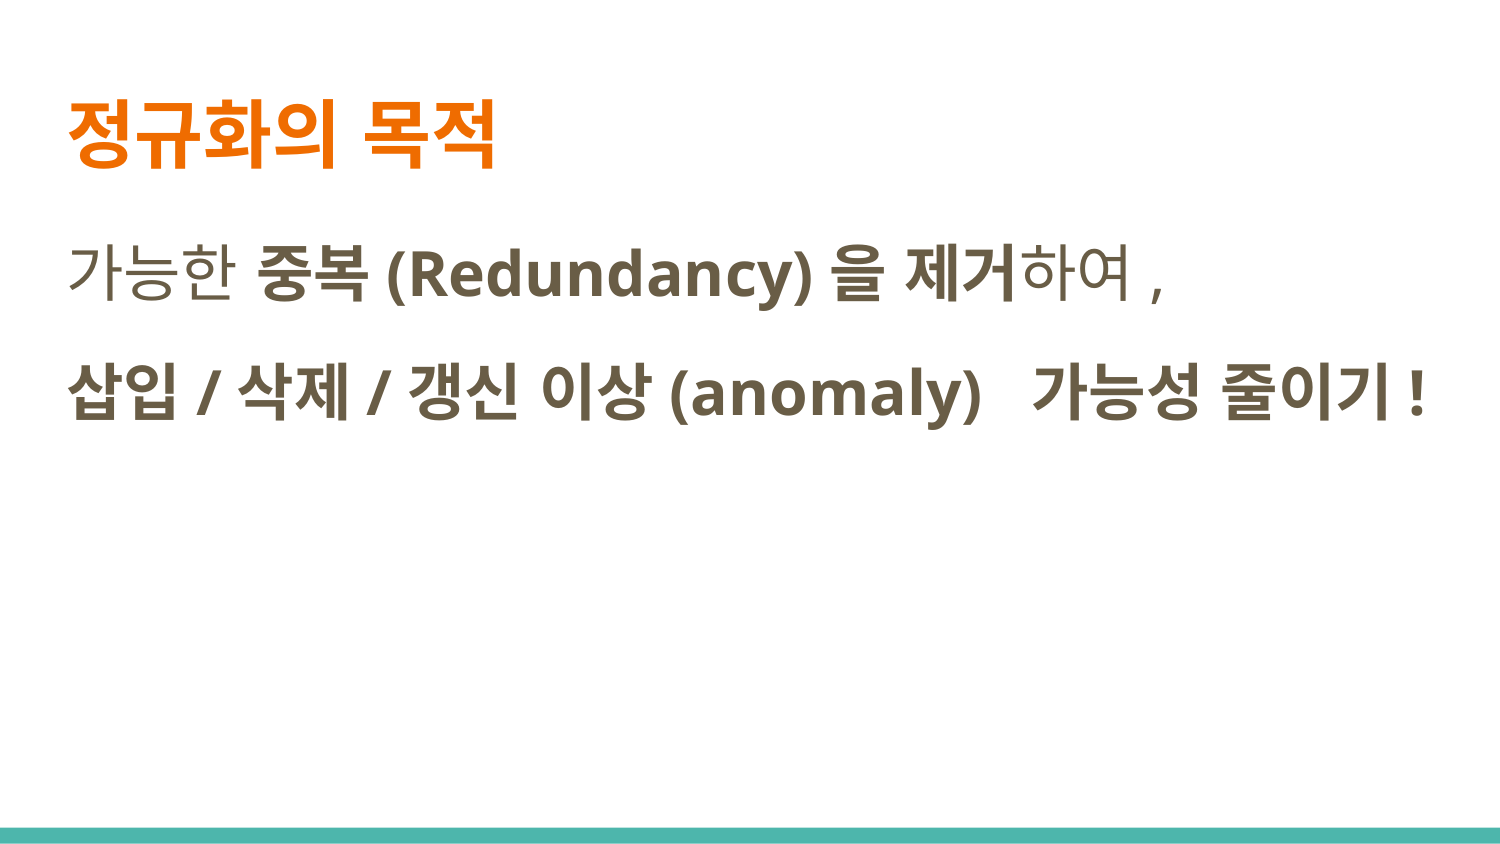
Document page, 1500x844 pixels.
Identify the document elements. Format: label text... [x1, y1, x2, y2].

title 정규화의 목적 [51, 72, 1449, 189]
list 가능한 중복(Redundancy)을 제거하여, 삽입/삭제/갱신 이상(anomaly) 가능성 줄이기! [51, 207, 1449, 750]
